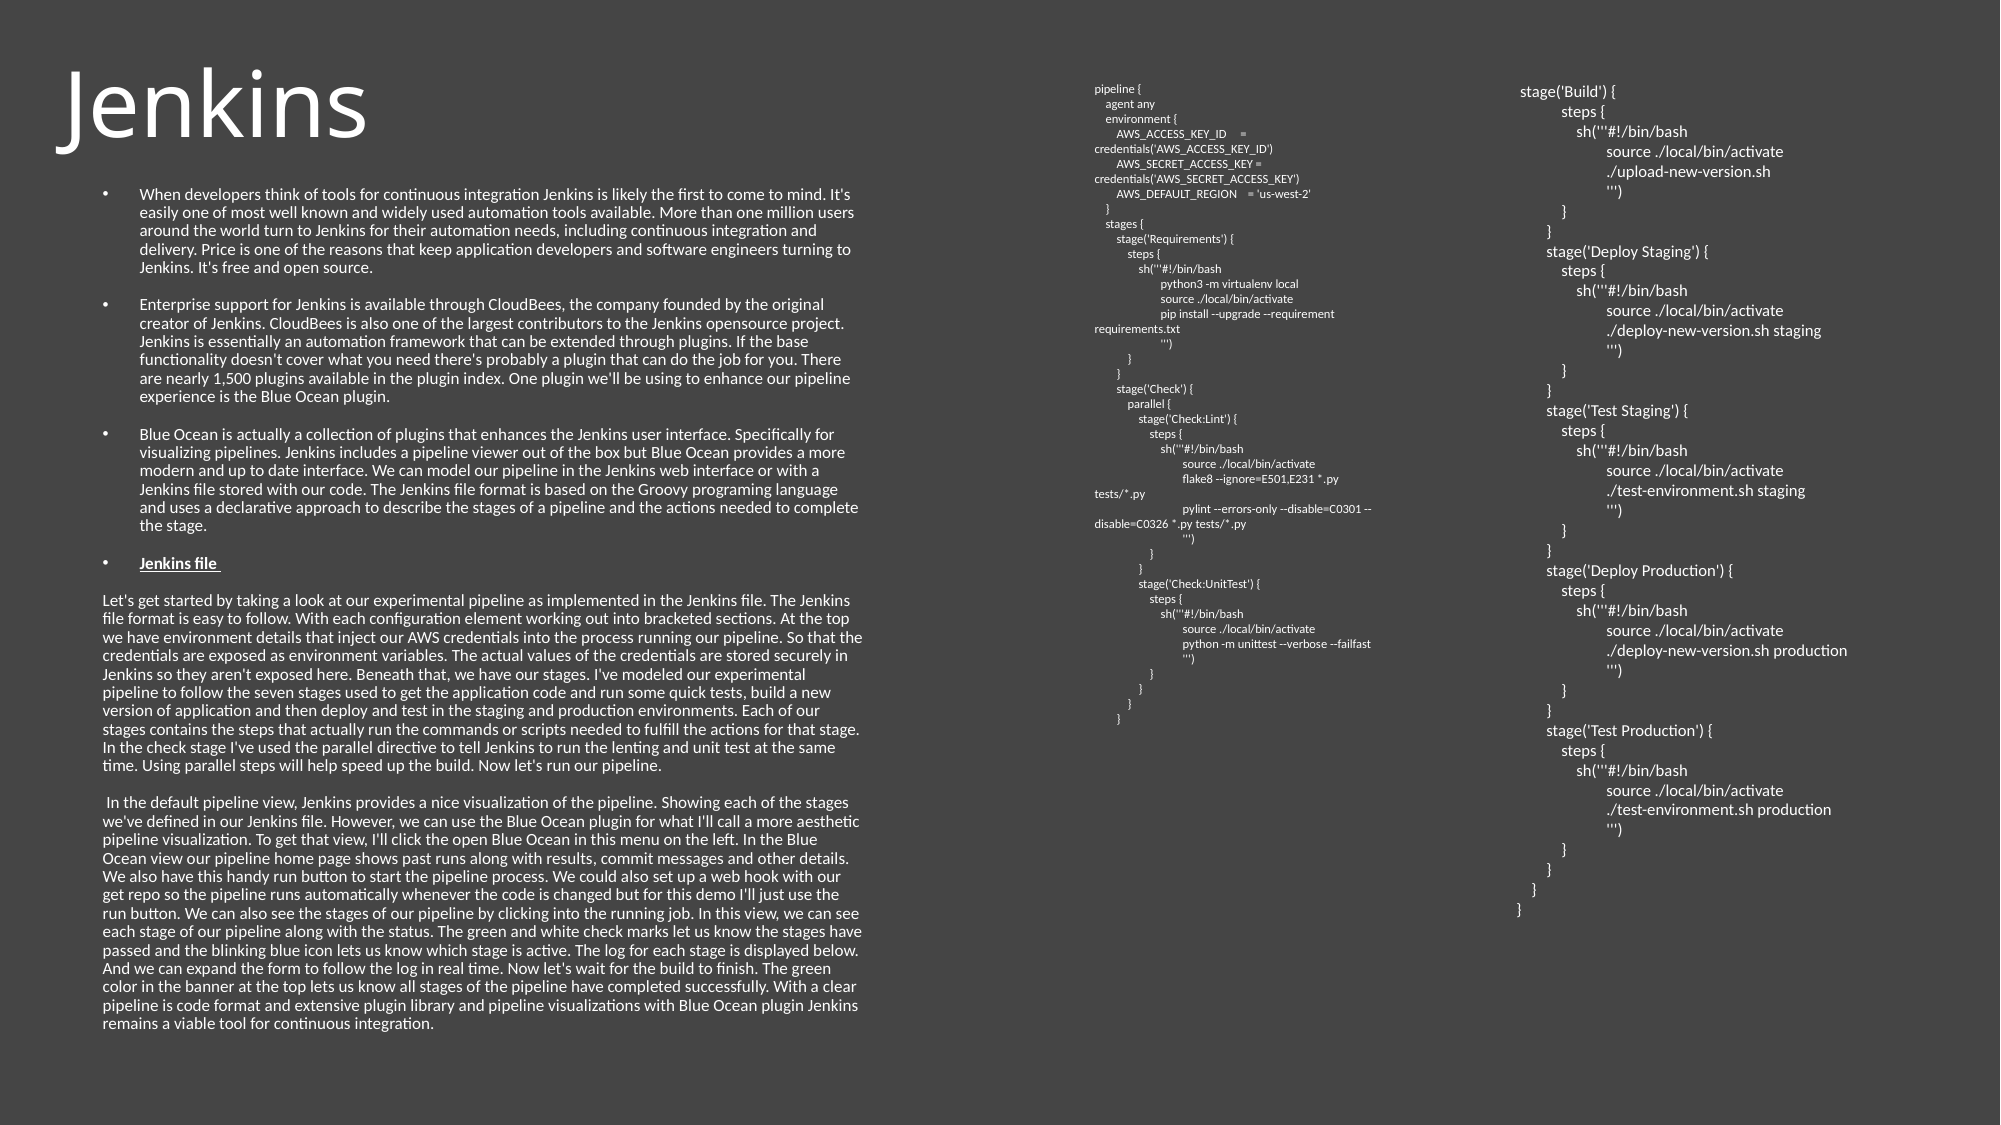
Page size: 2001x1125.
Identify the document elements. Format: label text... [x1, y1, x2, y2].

title Jenkins [48, 0, 921, 218]
list When developers think of tools for continuous integration Jenkins is likely the first to come to mind. It's easily one of most well known and widely used automation tools available. More than one million users around the world turn to Jenkins for their automation needs, including continuous integration and delivery. Price is one of the reasons that keep application developers and software engineers turning to Jenkins. It's free and open source. Enterprise support for Jenkins is available through CloudBees, the company founded by the original creator of Jenkins. CloudBees is also one of the largest contributors to the Jenkins opensource project. Jenkins is essentially an automation framework that can be extended through plugins. If the base functionality doesn't cover what you need there's probably a plugin that can do the job for you. There are nearly 1,500 plugins available in the plugin index. One plugin we'll be using to enhance our pipeline experience is the Blue Ocean plugin. Blue Ocean is actually a collection of plugins that enhances the Jenkins user interface. Specifically for visualizing pipelines. Jenkins includes a pipeline viewer out of the box but Blue Ocean provides a more modern and up to date interface. We can model our pipeline in the Jenkins web interface or with a Jenkins file stored with our code. The Jenkins file format is based on the Groovy programing language and uses a declarative approach to describe the stages of a pipeline and the actions needed to complete the stage. Jenkins file Let's get started by taking a look at our experimental pipeline as implemented in the Jenkins file. The Jenkins file format is easy to follow. With each configuration element working out into bracketed sections. At the top we have environment details that inject our AWS credentials into the process running our pipeline. So that the credentials are exposed as environment variables. The actual values of the credentials are stored securely in Jenkins so they aren't exposed here. Beneath that, we have our stages. I've modeled our experimental pipeline to follow the seven stages used to get the application code and run some quick tests, build a new version of application and then deploy and test in the staging and production environments. Each of our stages contains the steps that actually run the commands or scripts needed to fulfill the actions for that stage. In the check stage I've used the parallel directive to tell Jenkins to run the lenting and unit test at the same time. Using parallel steps will help speed up the build. Now let's run our pipeline. In the default pipeline view, Jenkins provides a nice visualization of the pipeline. Showing each of the stages we've defined in our Jenkins file. However, we can use the Blue Ocean plugin for what I'll call a more aesthetic pipeline visualization. To get that view, I'll click the open Blue Ocean in this menu on the left. In the Blue Ocean view our pipeline home page shows past runs along with results, commit messages and other details. We also have this handy run button to start the pipeline process. We could also set up a web hook with our get repo so the pipeline runs automatically whenever the code is changed but for this demo I'll just use the run button. We can also see the stages of our pipeline by clicking into the running job. In this view, we can see each stage of our pipeline along with the status. The green and white check marks let us know the stages have passed and the blinking blue icon lets us know which stage is active. The log for each stage is displayed below. And we can expand the form to follow the log in real time. Now let's wait for the build to finish. The green color in the banner at the top lets us know all stages of the pipeline have completed successfully. With a clear pipeline is code format and extensive plugin library and pipeline visualizations with Blue Ocean plugin Jenkins remains a viable tool for continuous integration. [87, 177, 882, 1052]
text_box pipeline { agent any environment { AWS_ACCESS_KEY_ID = credentials('AWS_ACCESS_KEY_ID') AWS_SECRET_ACCESS_KEY = credentials('AWS_SECRET_ACCESS_KEY') AWS_DEFAULT_REGION = 'us-west-2' } stages { stage('Requirements') { steps { sh('''#!/bin/bash python3 -m virtualenv local source ./local/bin/activate pip install --upgrade --requirement requirements.txt ''') } } stage('Check') { parallel { stage('Check:Lint') { steps { sh('''#!/bin/bash source ./local/bin/activate flake8 --ignore=E501,E231 *.py tests/*.py pylint --errors-only --disable=C0301 --disable=C0326 *.py tests/*.py ''') } } stage('Check:UnitTest') { steps { sh('''#!/bin/bash source ./local/bin/activate python -m unittest --verbose --failfast ''') } } } } [1079, 73, 1396, 748]
text_box stage('Build') { steps { sh('''#!/bin/bash source ./local/bin/activate ./upload-new-version.sh ''') } } stage('Deploy Staging') { steps { sh('''#!/bin/bash source ./local/bin/activate ./deploy-new-version.sh staging ''') } } stage('Test Staging') { steps { sh('''#!/bin/bash source ./local/bin/activate ./test-environment.sh staging ''') } } stage('Deploy Production') { steps { sh('''#!/bin/bash source ./local/bin/activate ./deploy-new-version.sh production ''') } } stage('Test Production') { steps { sh('''#!/bin/bash source ./local/bin/activate ./test-environment.sh production ''') } } } } [1501, 73, 1872, 927]
